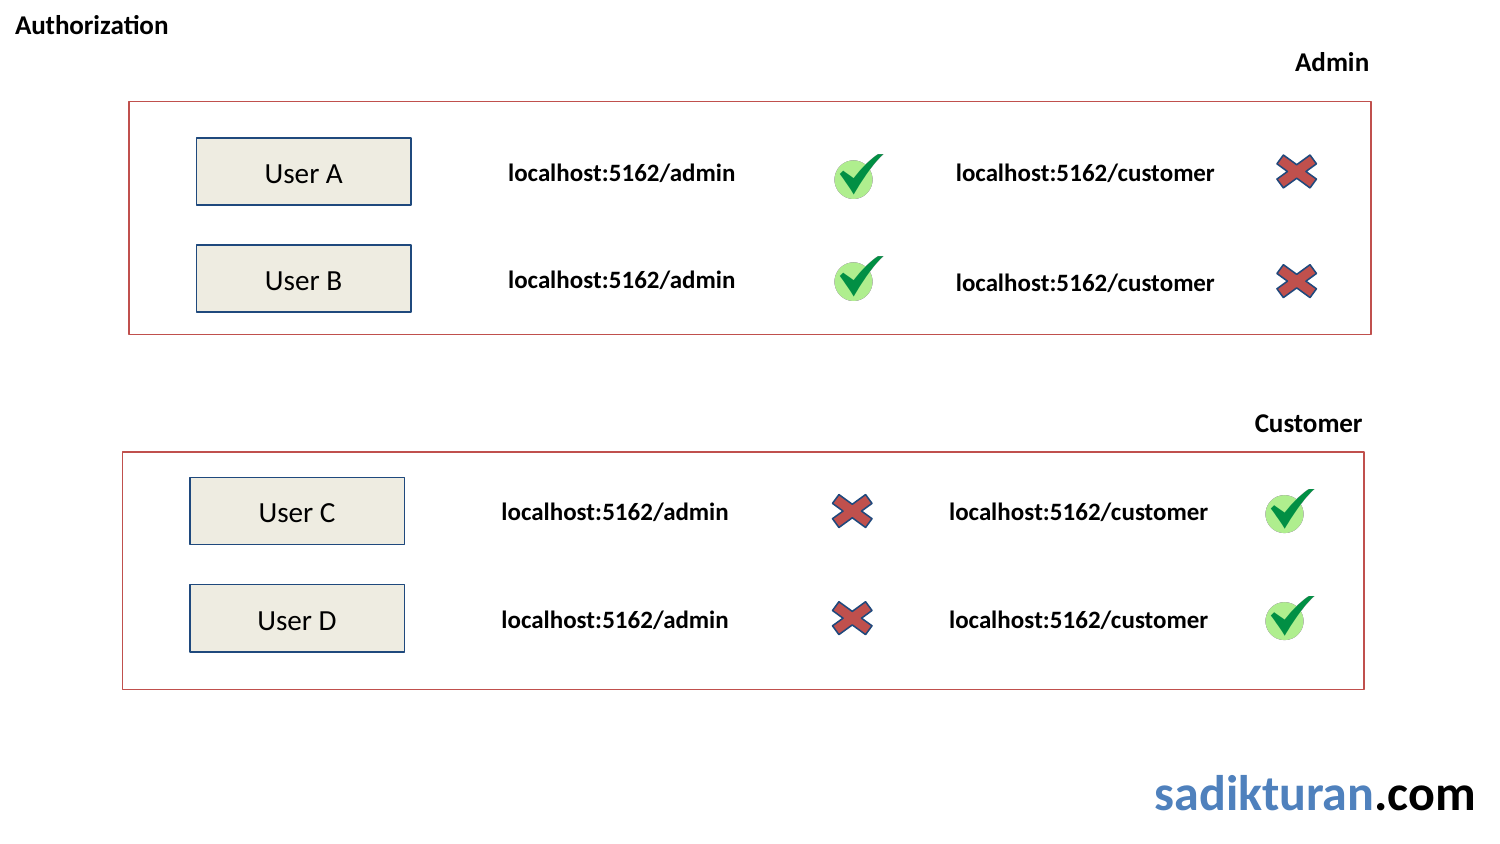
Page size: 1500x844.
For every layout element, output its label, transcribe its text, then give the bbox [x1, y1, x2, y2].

text_box [832, 494, 873, 528]
text_box User A [196, 138, 412, 206]
text_box localhost:5162/admin [493, 148, 778, 194]
picture [1262, 483, 1319, 540]
picture [830, 250, 887, 307]
text_box [122, 452, 1365, 690]
picture [1262, 590, 1319, 647]
text_box User C [189, 477, 405, 545]
text_box localhost:5162/admin [493, 256, 778, 301]
text_box Authorization [0, 0, 756, 48]
text_box [129, 101, 1371, 335]
text_box [1276, 155, 1317, 188]
text_box localhost:5162/customer [940, 258, 1251, 304]
text_box sadikturan.com [1139, 752, 1495, 828]
text_box localhost:5162/customer [940, 148, 1251, 194]
text_box Customer [1176, 397, 1378, 445]
text_box Admin [1183, 37, 1385, 85]
picture [830, 148, 887, 205]
text_box [832, 601, 873, 635]
text_box localhost:5162/admin [486, 595, 771, 641]
text_box localhost:5162/customer [934, 595, 1244, 641]
text_box [1276, 264, 1317, 298]
text_box localhost:5162/admin [486, 488, 771, 534]
text_box localhost:5162/customer [934, 488, 1244, 534]
text_box User D [189, 584, 405, 652]
text_box User B [196, 245, 412, 313]
